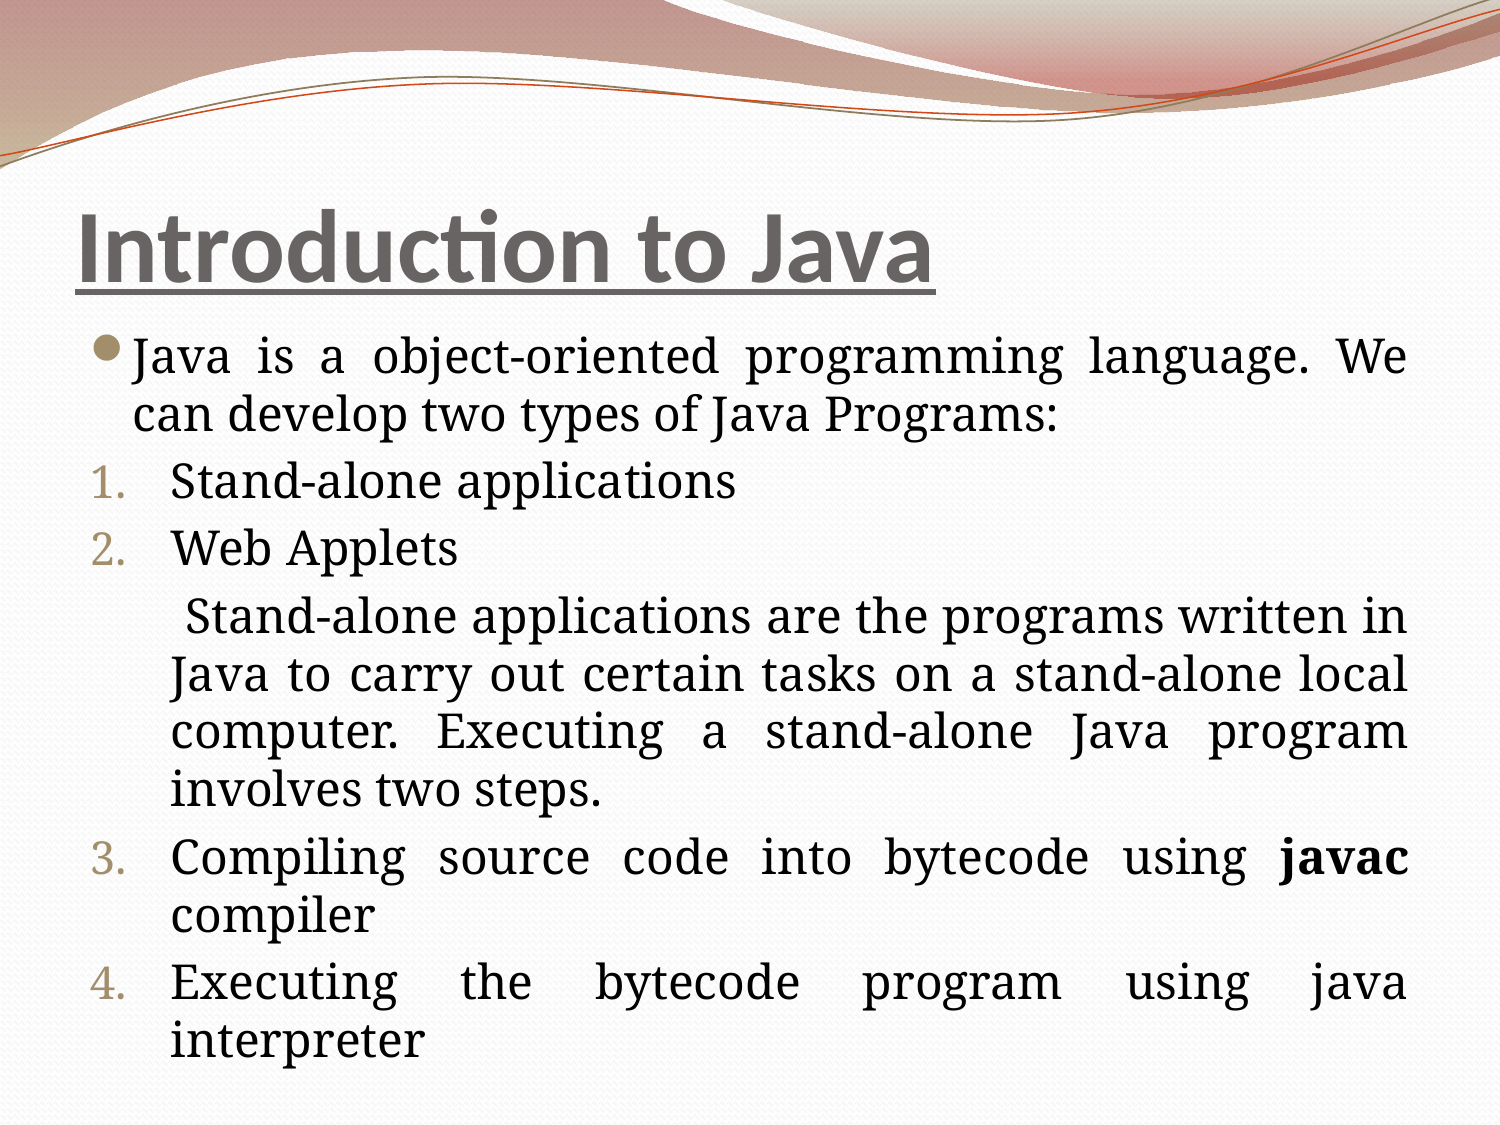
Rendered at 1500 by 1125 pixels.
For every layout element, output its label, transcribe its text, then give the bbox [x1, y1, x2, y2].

list Java is a object-oriented programming language. We can develop two types of Java Programs: Stand-alone applications Web Applets Stand-alone applications are the programs written in Java to carry out certain tasks on a stand-alone local computer. Executing a stand-alone Java program involves two steps. Compiling source code into bytecode using javac compiler Executing the bytecode program using java interpreter [75, 317, 1425, 1075]
title Introduction to Java [75, 115, 1425, 303]
